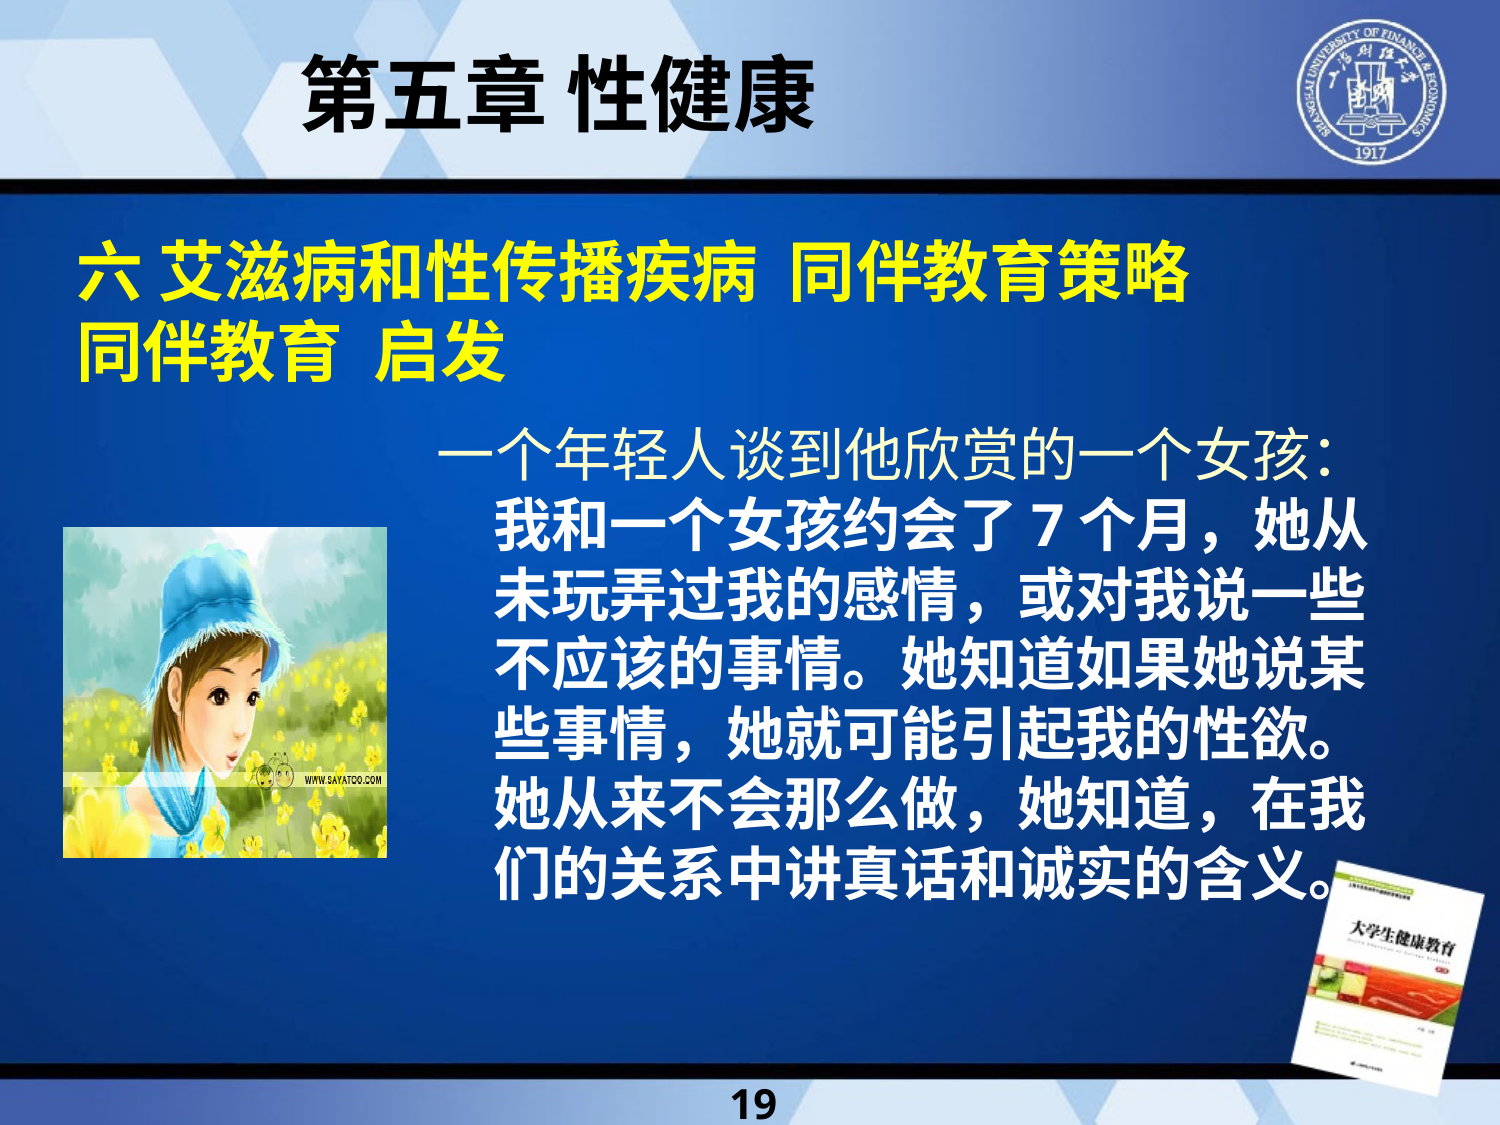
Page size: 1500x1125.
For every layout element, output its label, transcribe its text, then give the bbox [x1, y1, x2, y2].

title 六 艾滋病和性传播疾病 同伴教育策略 同伴教育 启发 [61, 222, 1412, 445]
text_box 19 [714, 1070, 809, 1125]
text_box 第五章 性健康 [0, 0, 1116, 213]
picture [0, 0, 1500, 1125]
list 一个年轻人谈到他欣赏的一个女孩：我和一个女孩约会了7个月，她从未玩弄过我的感情，或对我说一些不应该的事情。她知道如果她说某些事情，她就可能引起我的性欲。她从来不会那么做，她知道，在我们的关系中讲真话和诚实的含义。 [421, 410, 1424, 1125]
